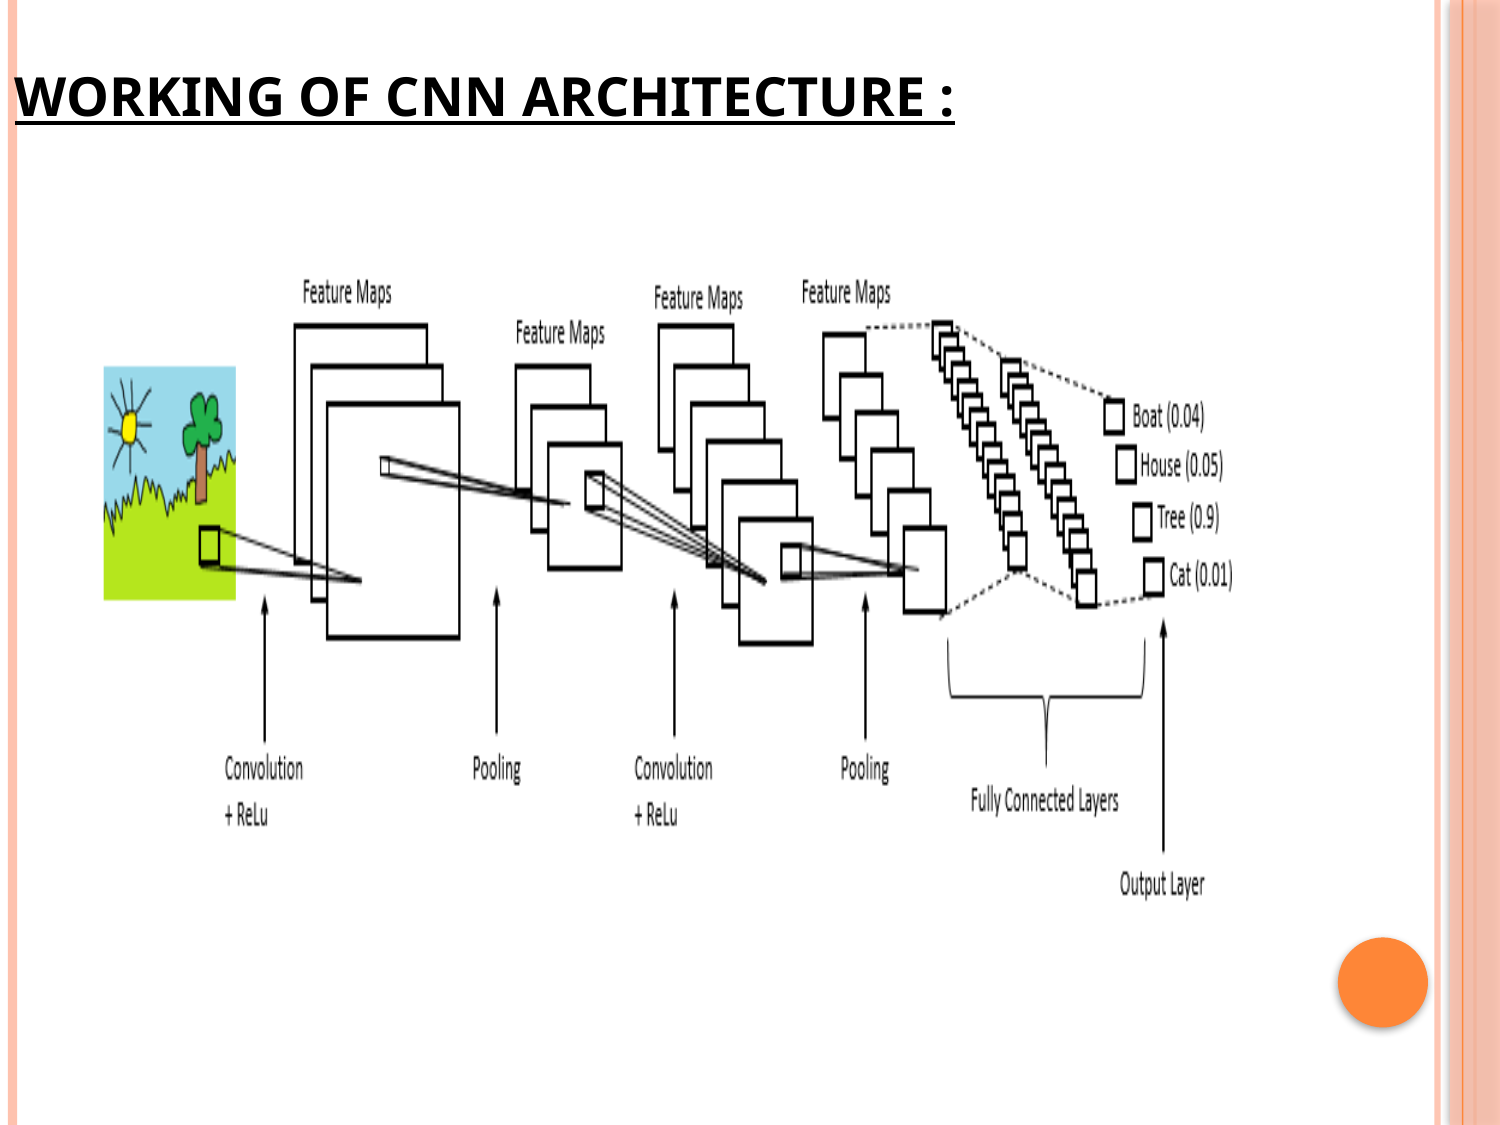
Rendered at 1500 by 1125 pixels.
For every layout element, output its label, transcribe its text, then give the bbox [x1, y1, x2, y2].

picture [99, 249, 1238, 913]
title Working of CNN Architecture : [0, 54, 1225, 200]
